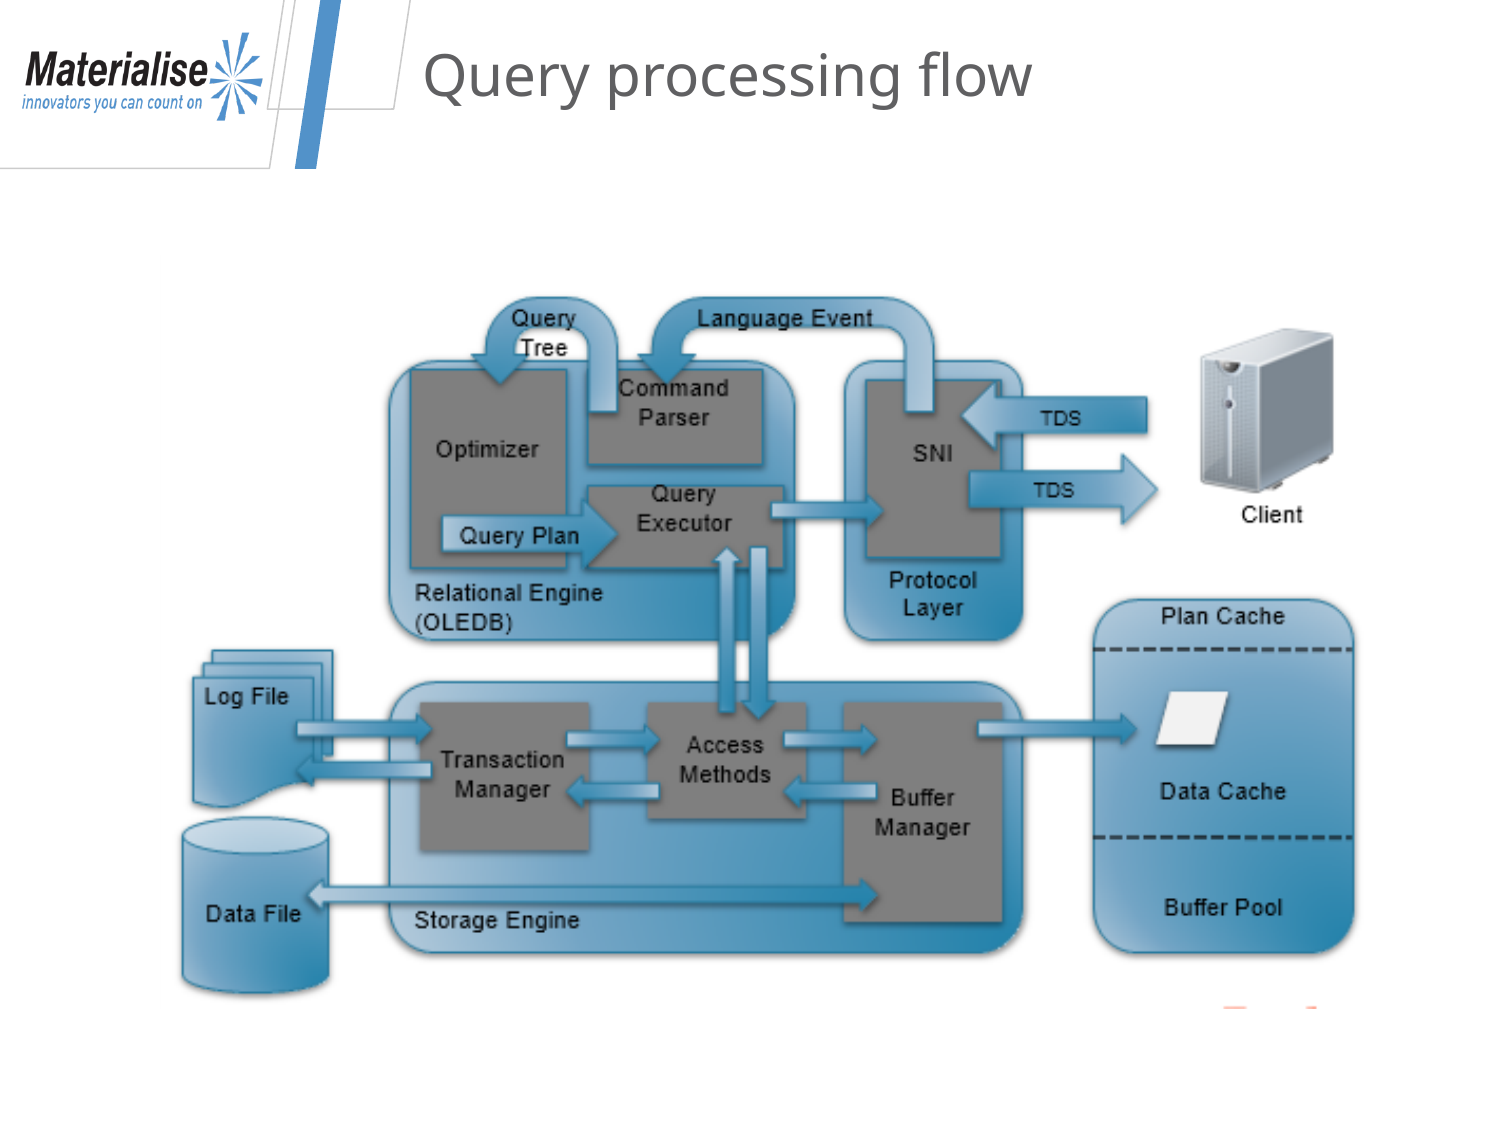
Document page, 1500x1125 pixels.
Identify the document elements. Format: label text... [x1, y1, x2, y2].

title Query processing flow [407, 0, 1436, 116]
picture [0, 20, 275, 137]
picture [159, 255, 1377, 1009]
